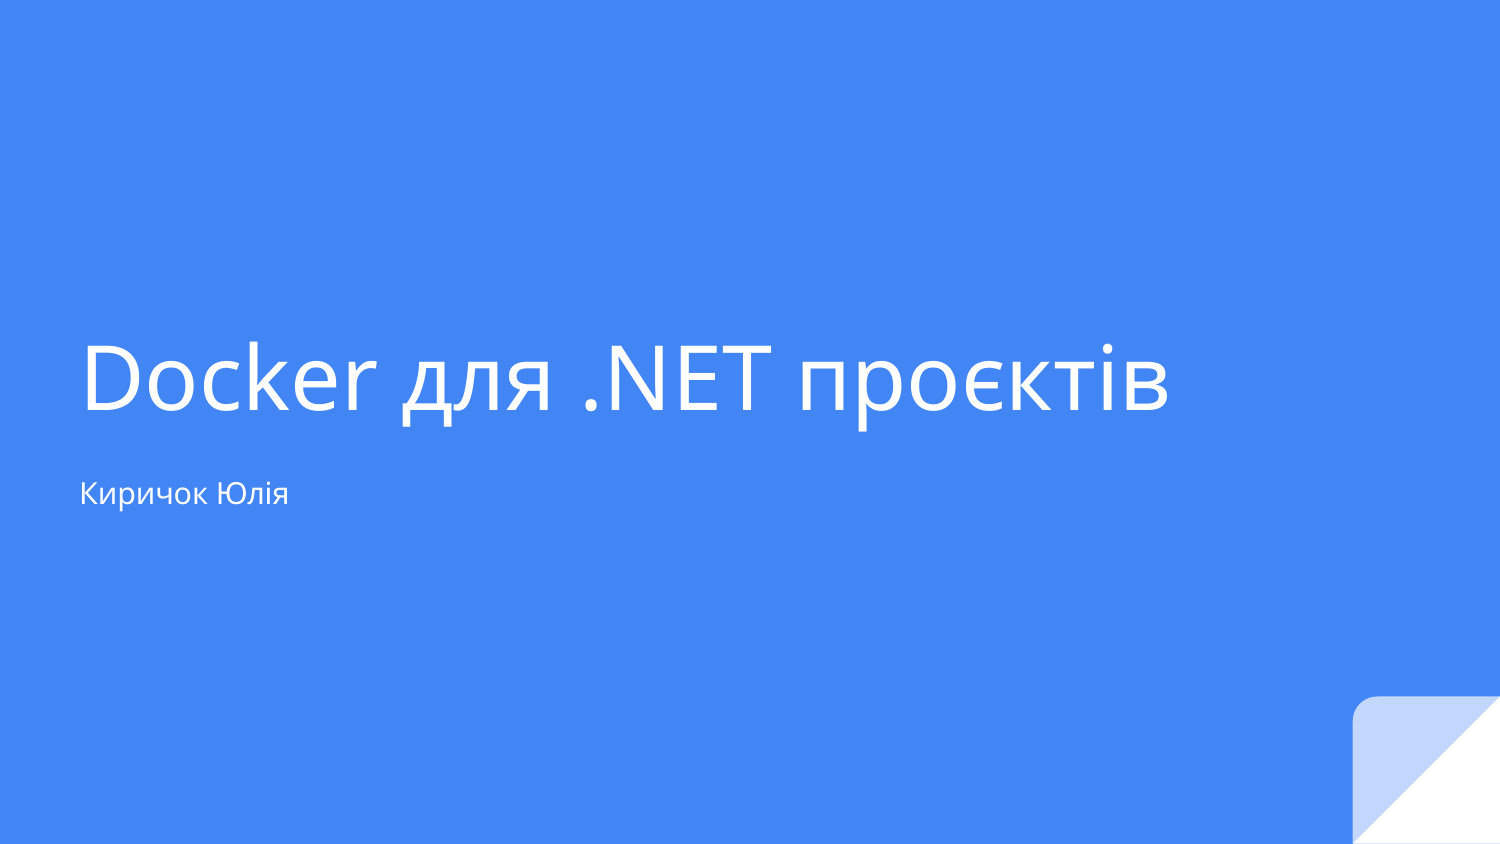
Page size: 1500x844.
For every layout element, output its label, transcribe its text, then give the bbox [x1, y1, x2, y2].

subtitle Киричок Юлія [64, 457, 1413, 529]
title Docker для .NET проєктів [64, 298, 1413, 452]
